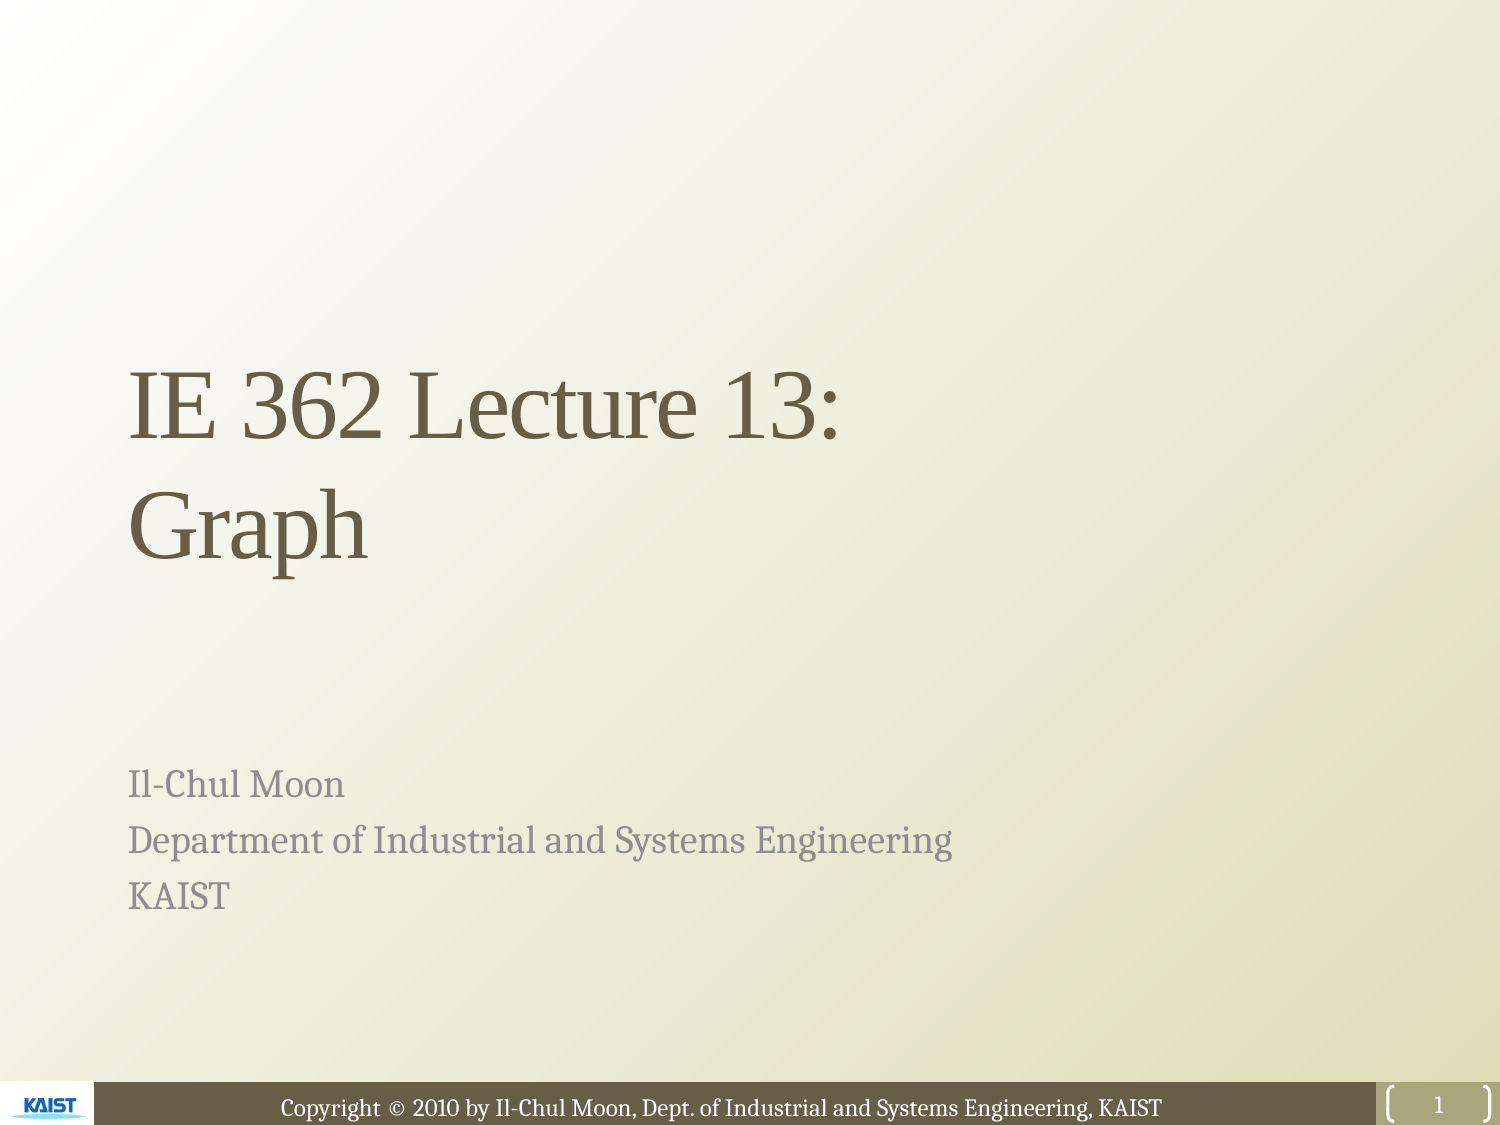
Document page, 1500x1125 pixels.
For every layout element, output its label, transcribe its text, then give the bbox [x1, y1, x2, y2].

subtitle Il-Chul Moon Department of Industrial and Systems Engineering KAIST [112, 750, 1353, 925]
title IE 362 Lecture 13: Graph [112, 312, 1350, 587]
picture [0, 1081, 94, 1125]
slide_number 1 [1386, 1084, 1492, 1123]
